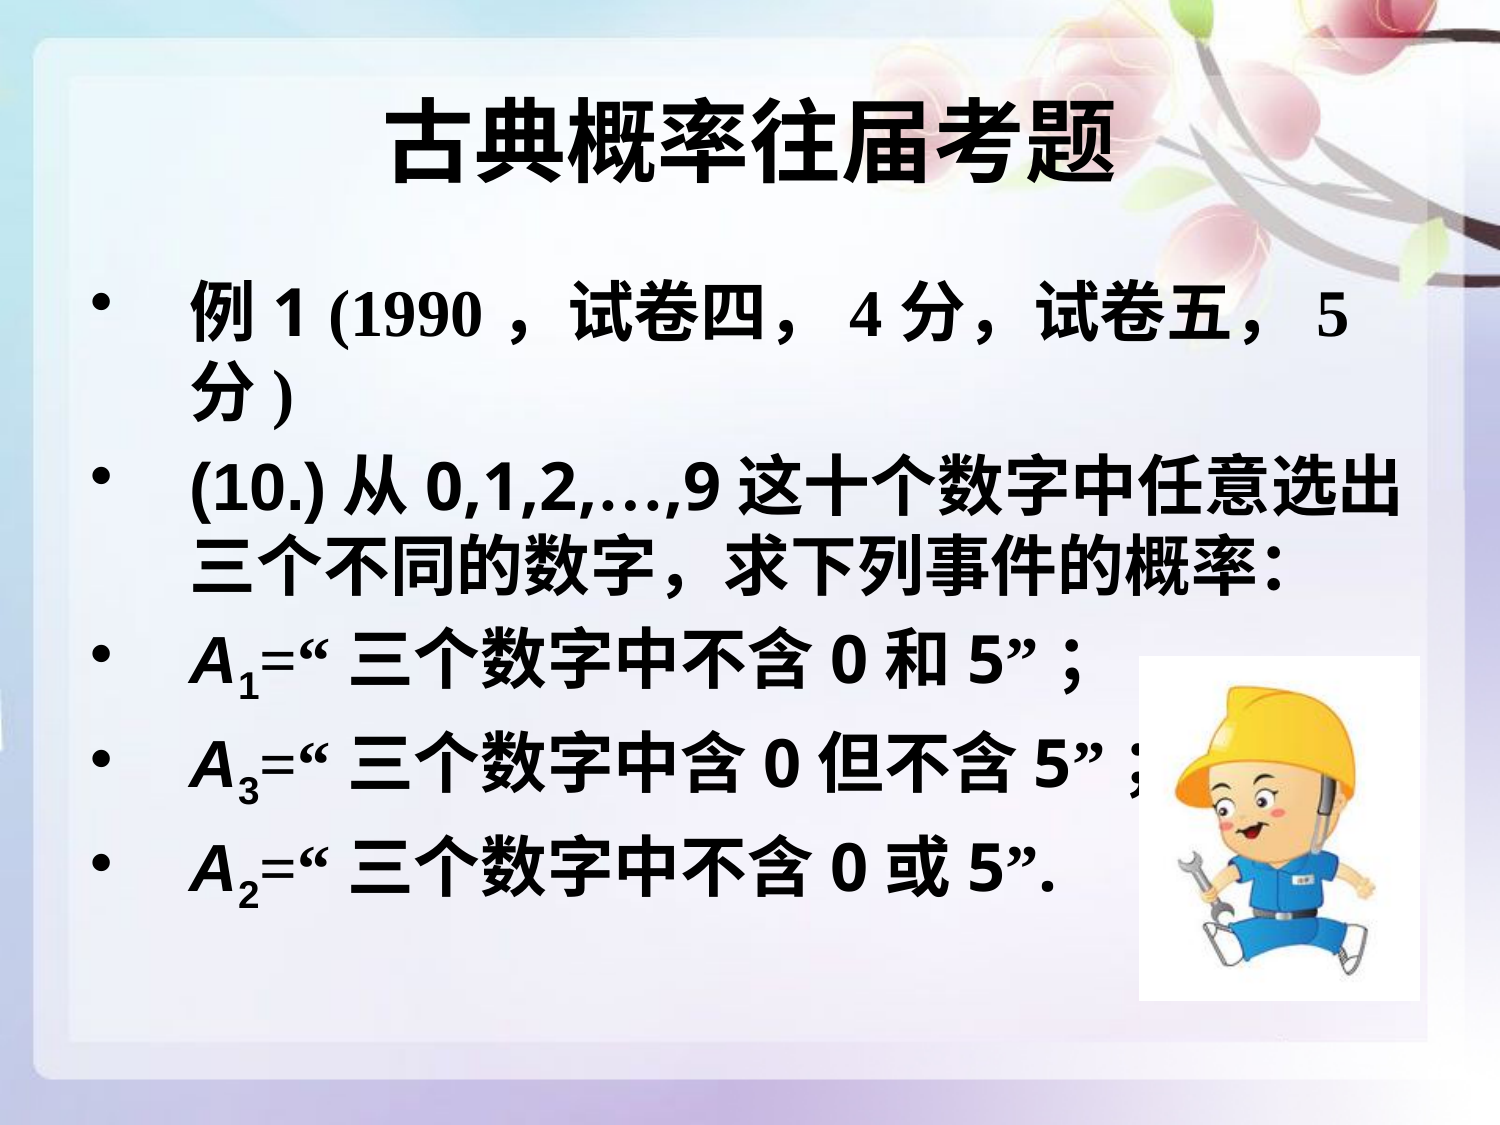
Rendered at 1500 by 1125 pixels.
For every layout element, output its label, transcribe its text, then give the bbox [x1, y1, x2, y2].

title 古典概率往届考题 [74, 44, 1426, 233]
picture [0, 0, 1500, 1125]
list 例1 (1990，试卷四，4分，试卷五，5分) (10.)从0,1,2,…,9这十个数字中任意选出三个不同的数字，求下列事件的概率： A1=“三个数字中不含0和5”； A3=“三个数字中含0但不含5”； A2=“三个数字中不含0或5”. [74, 262, 1426, 1006]
